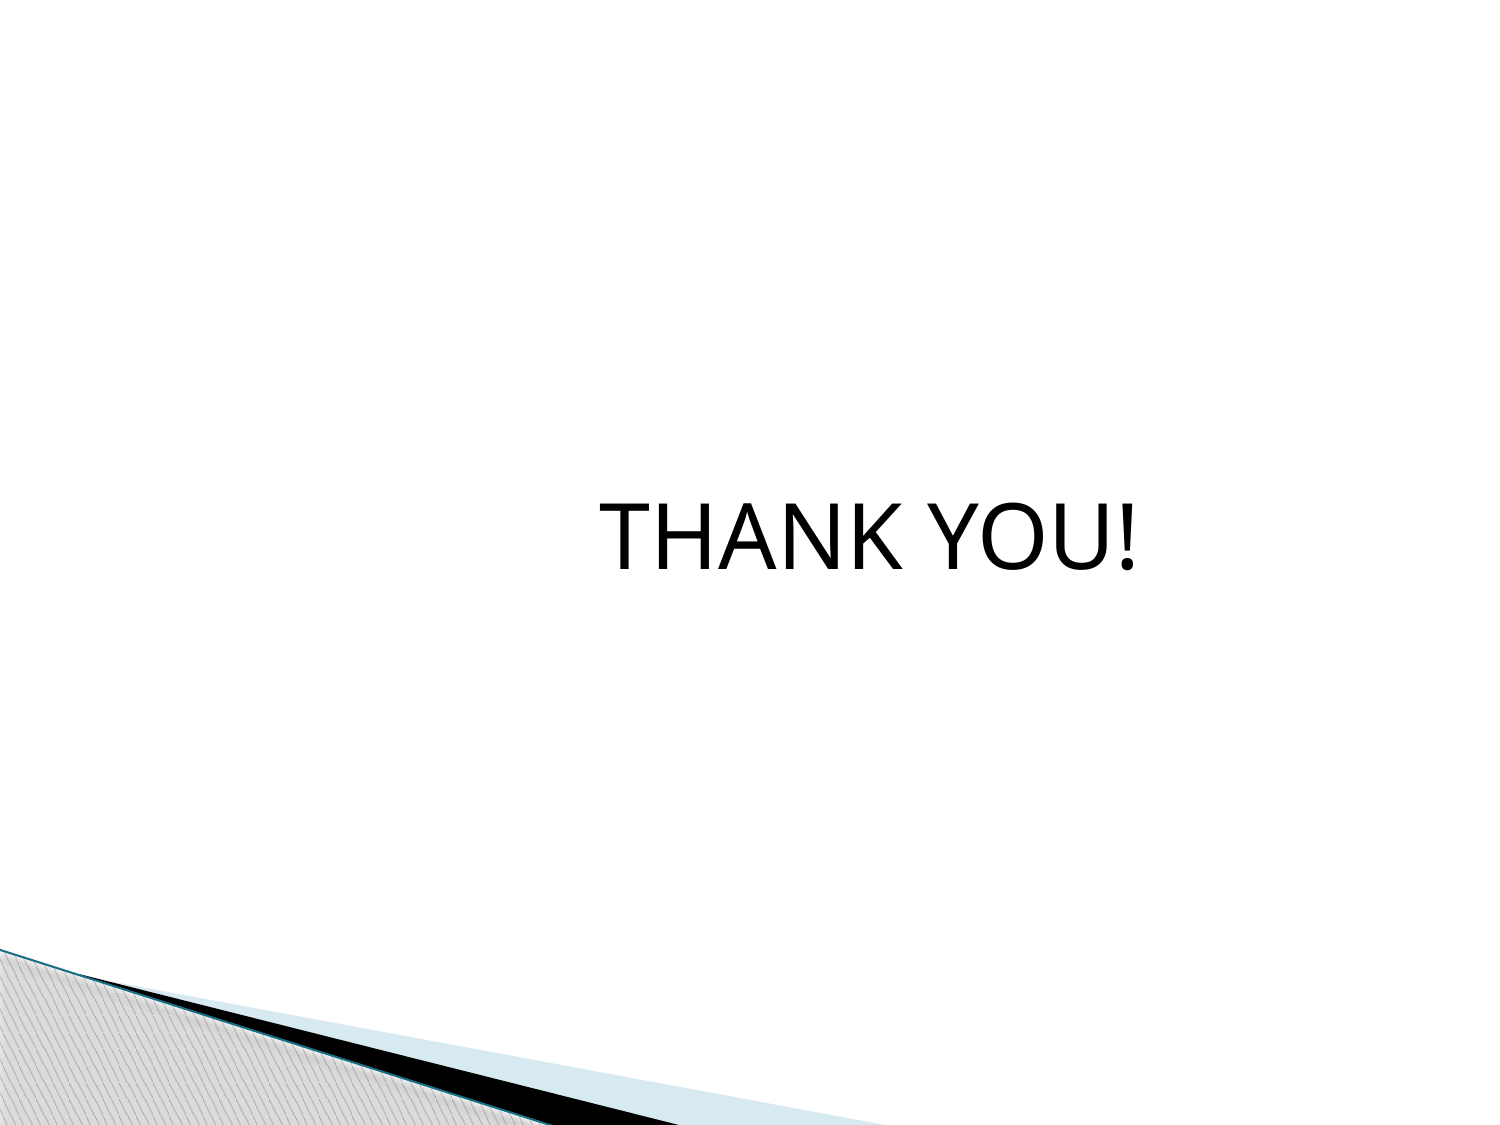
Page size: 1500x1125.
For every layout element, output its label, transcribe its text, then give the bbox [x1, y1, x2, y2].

list THANK YOU! [75, 243, 1425, 986]
